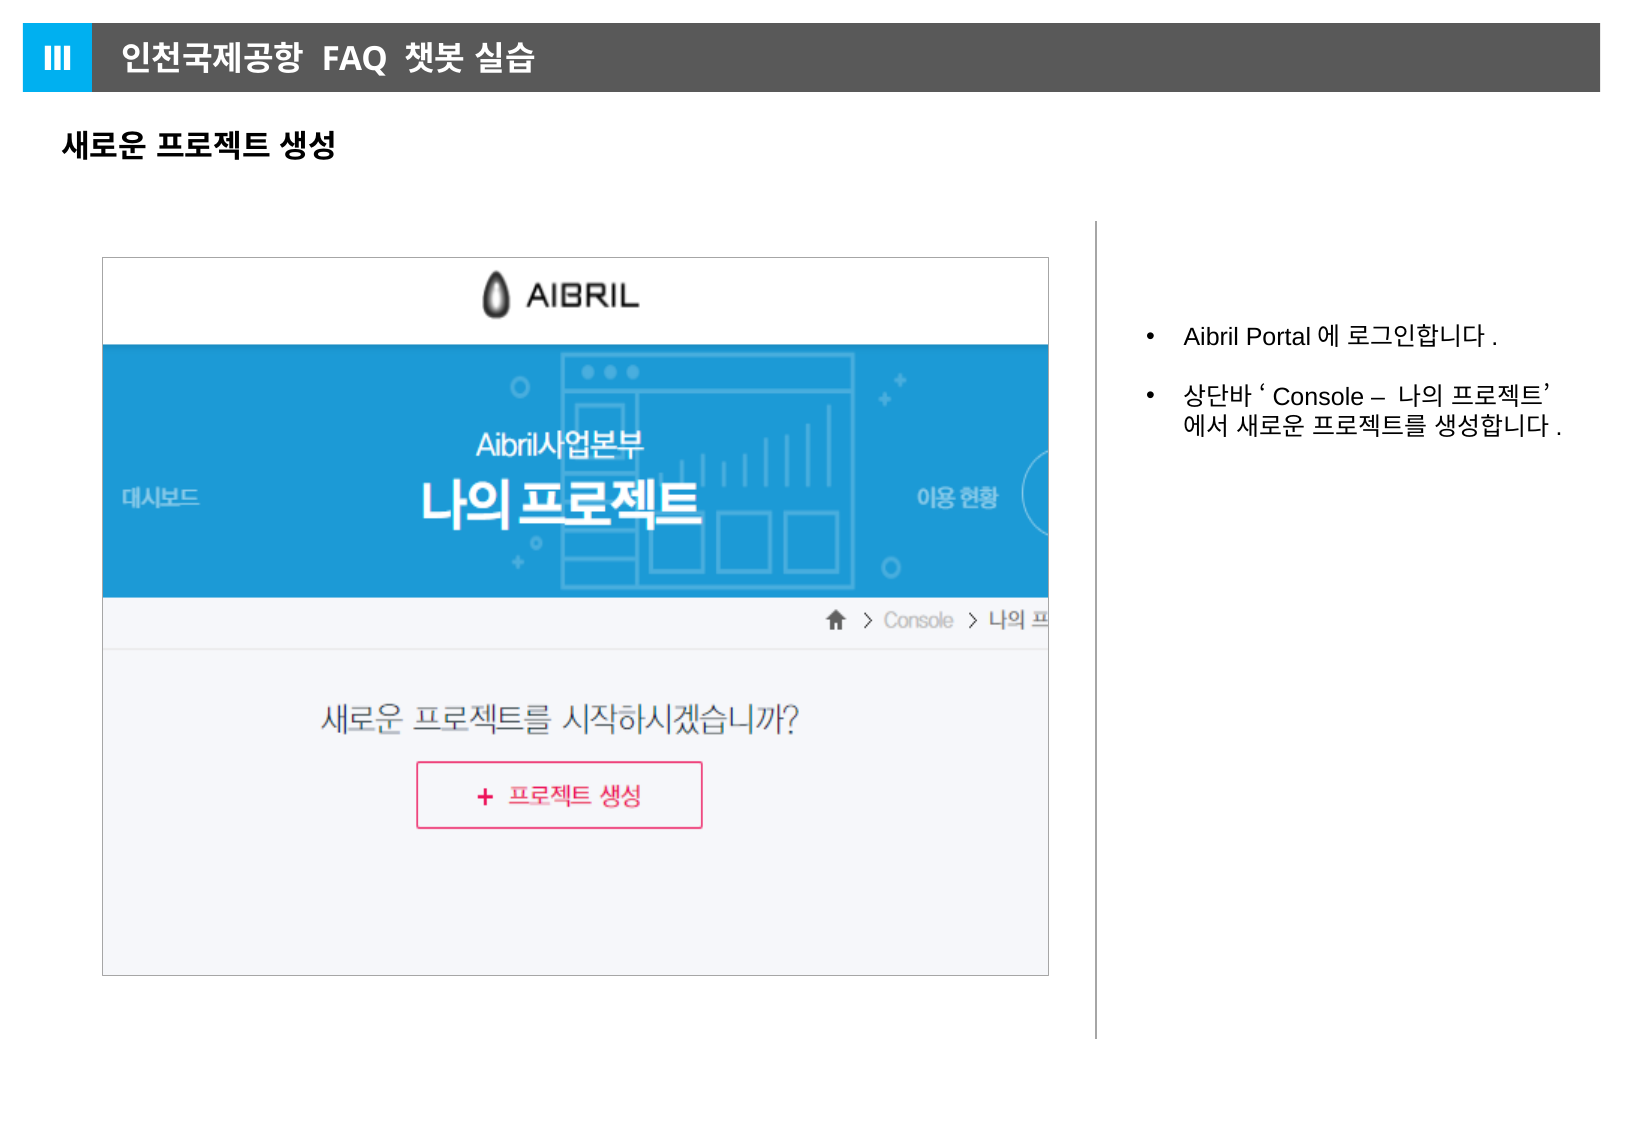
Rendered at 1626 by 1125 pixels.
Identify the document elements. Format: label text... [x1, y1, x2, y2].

text_box Ⅲ [21, 21, 91, 94]
text_box 인천국제공항 FAQ 챗봇 실습 [90, 21, 1602, 94]
text_box Aibril Portal에 로그인합니다. 상단바 ‘Console – 나의 프로젝트’에서 새로운 프로젝트를 생성합니다. [1131, 313, 1570, 478]
text_box 새로운 프로젝트 생성 [46, 111, 1582, 232]
text_box [100, 255, 1051, 978]
